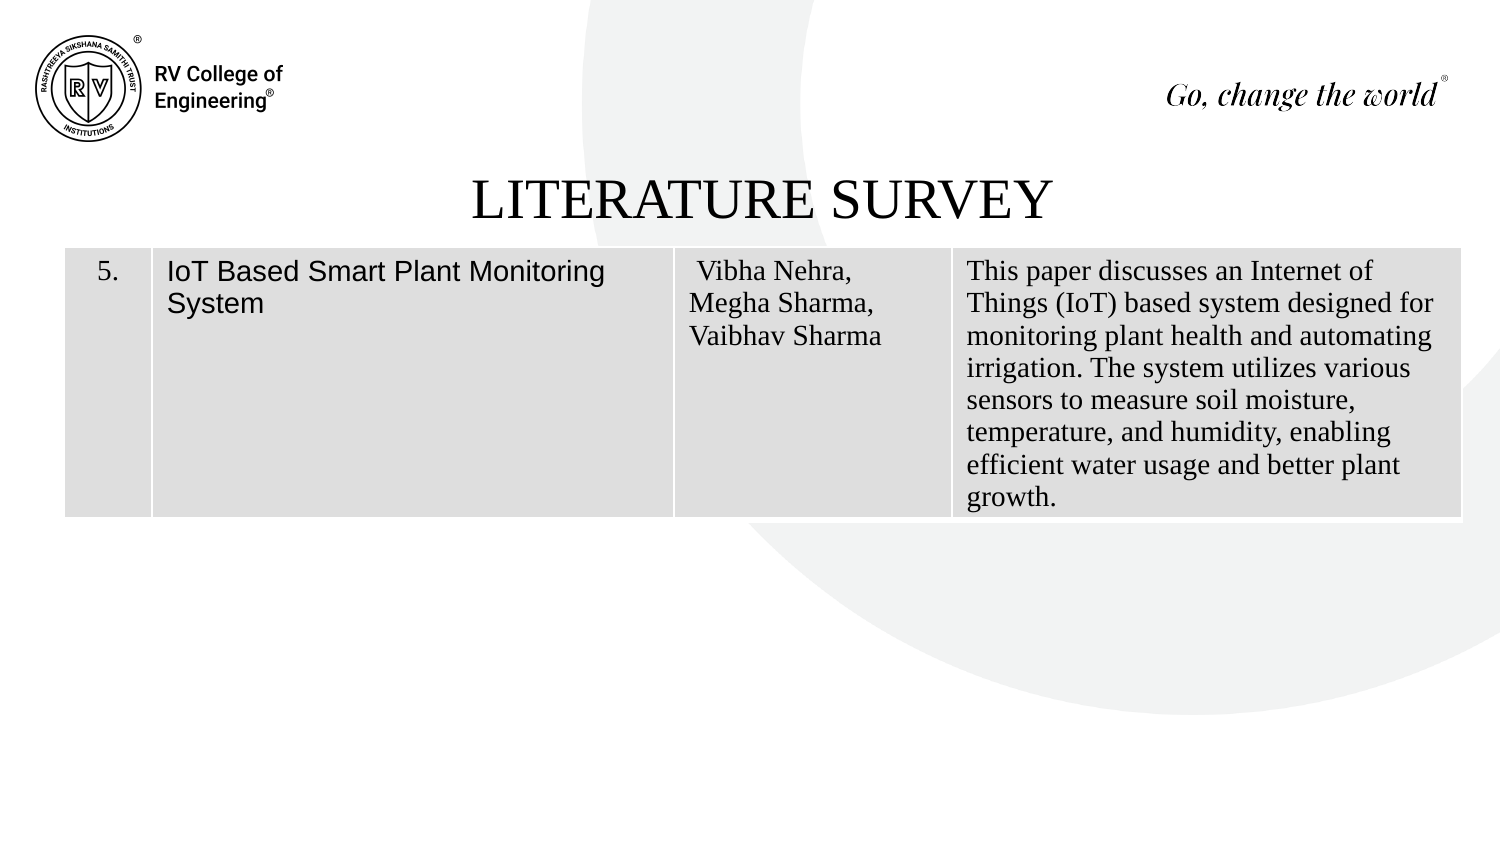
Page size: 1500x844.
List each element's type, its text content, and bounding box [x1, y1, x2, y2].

table_header 5. [65, 248, 151, 517]
table_header IoT Based Smart Plant Monitoring System [153, 248, 673, 517]
picture [0, 0, 1500, 844]
table_header Vibha Nehra, Megha Sharma, Vaibhav Sharma [675, 248, 951, 517]
title LITERATURE SURVEY [64, 153, 1462, 246]
table_header This paper discusses an Internet of Things (IoT) based system designed for monitoring plant health and automating irrigation. The system utilizes various sensors to measure soil moisture, temperature, and humidity, enabling efficient water usage and better plant growth. [953, 248, 1461, 517]
